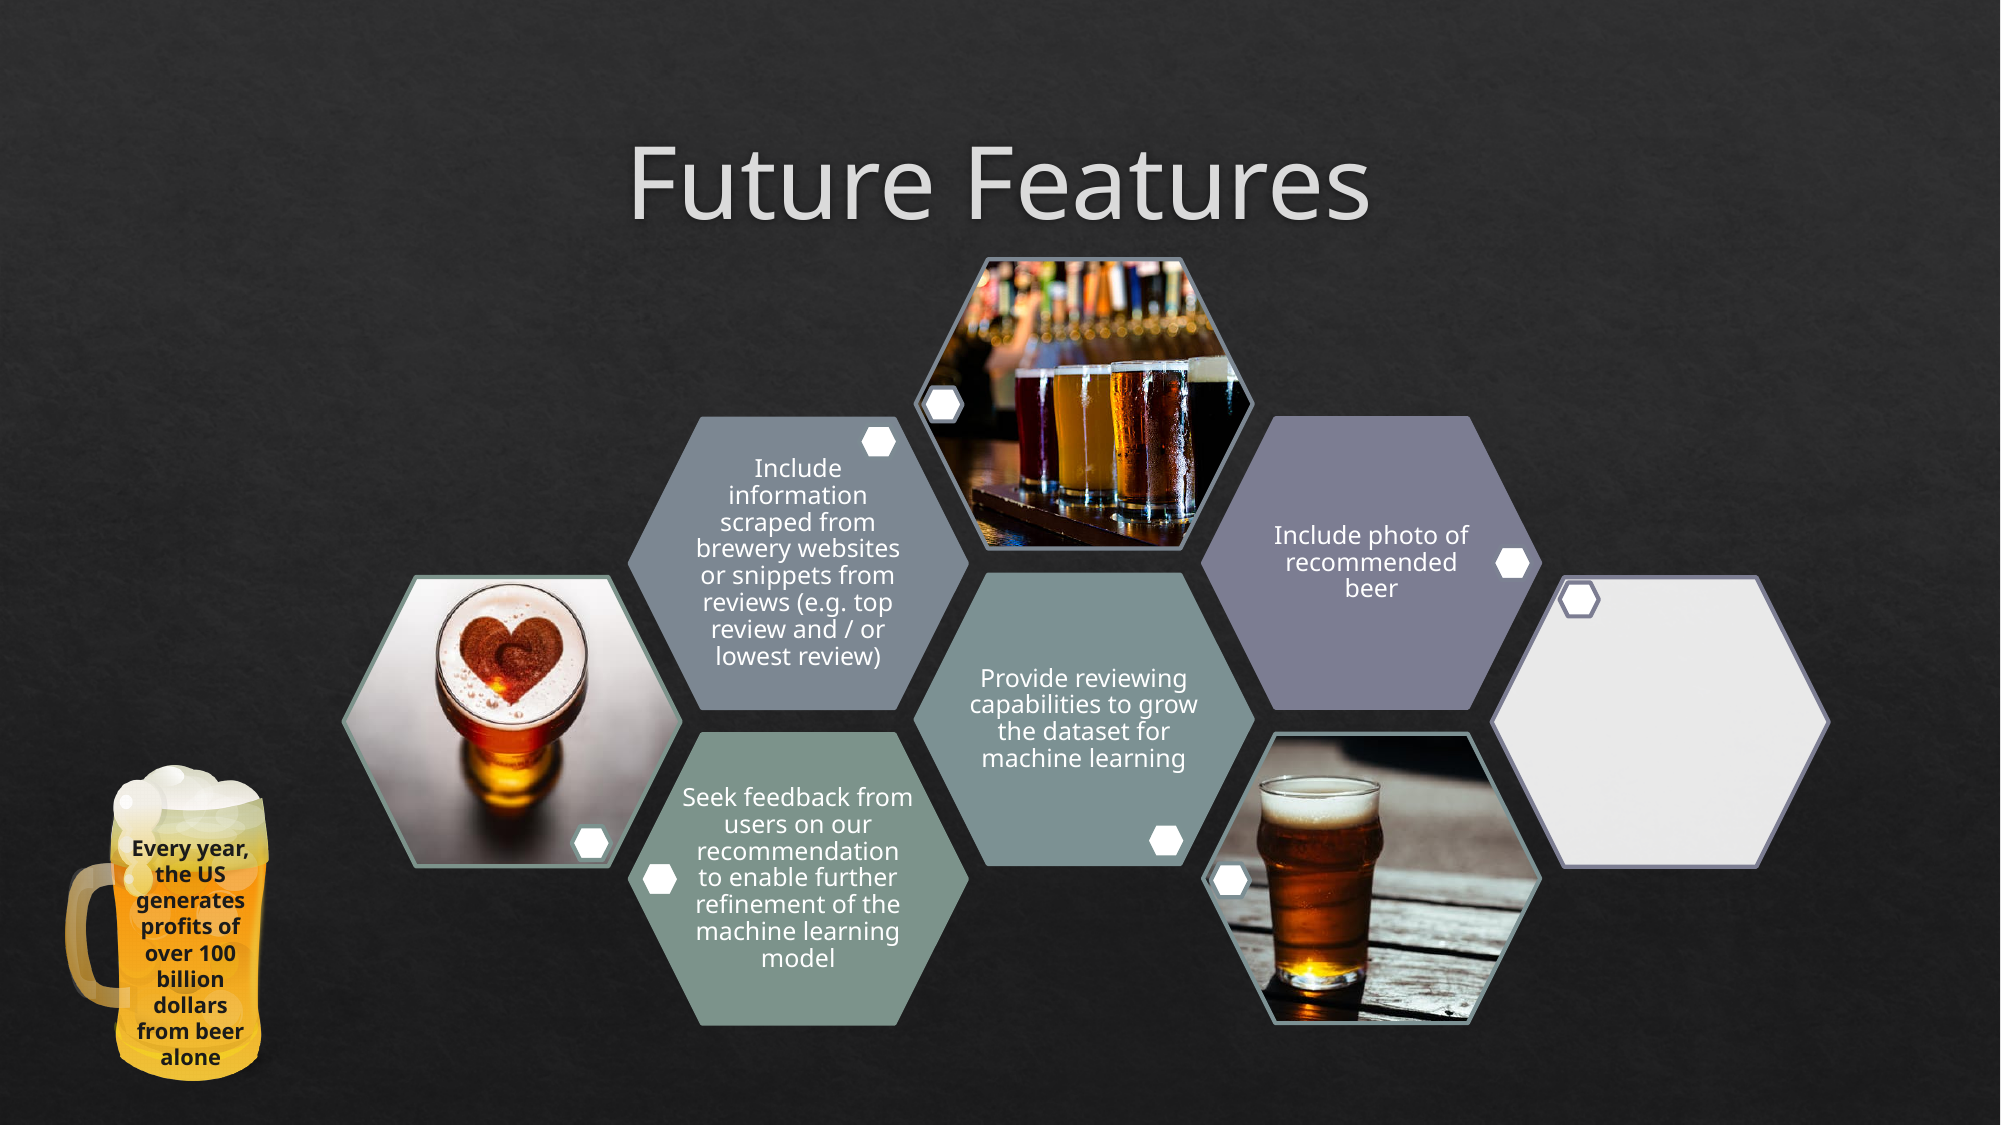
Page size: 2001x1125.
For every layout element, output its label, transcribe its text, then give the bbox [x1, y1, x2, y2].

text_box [323, 258, 1849, 1024]
picture [0, 0, 2001, 1125]
title Future Features [149, 99, 1849, 260]
